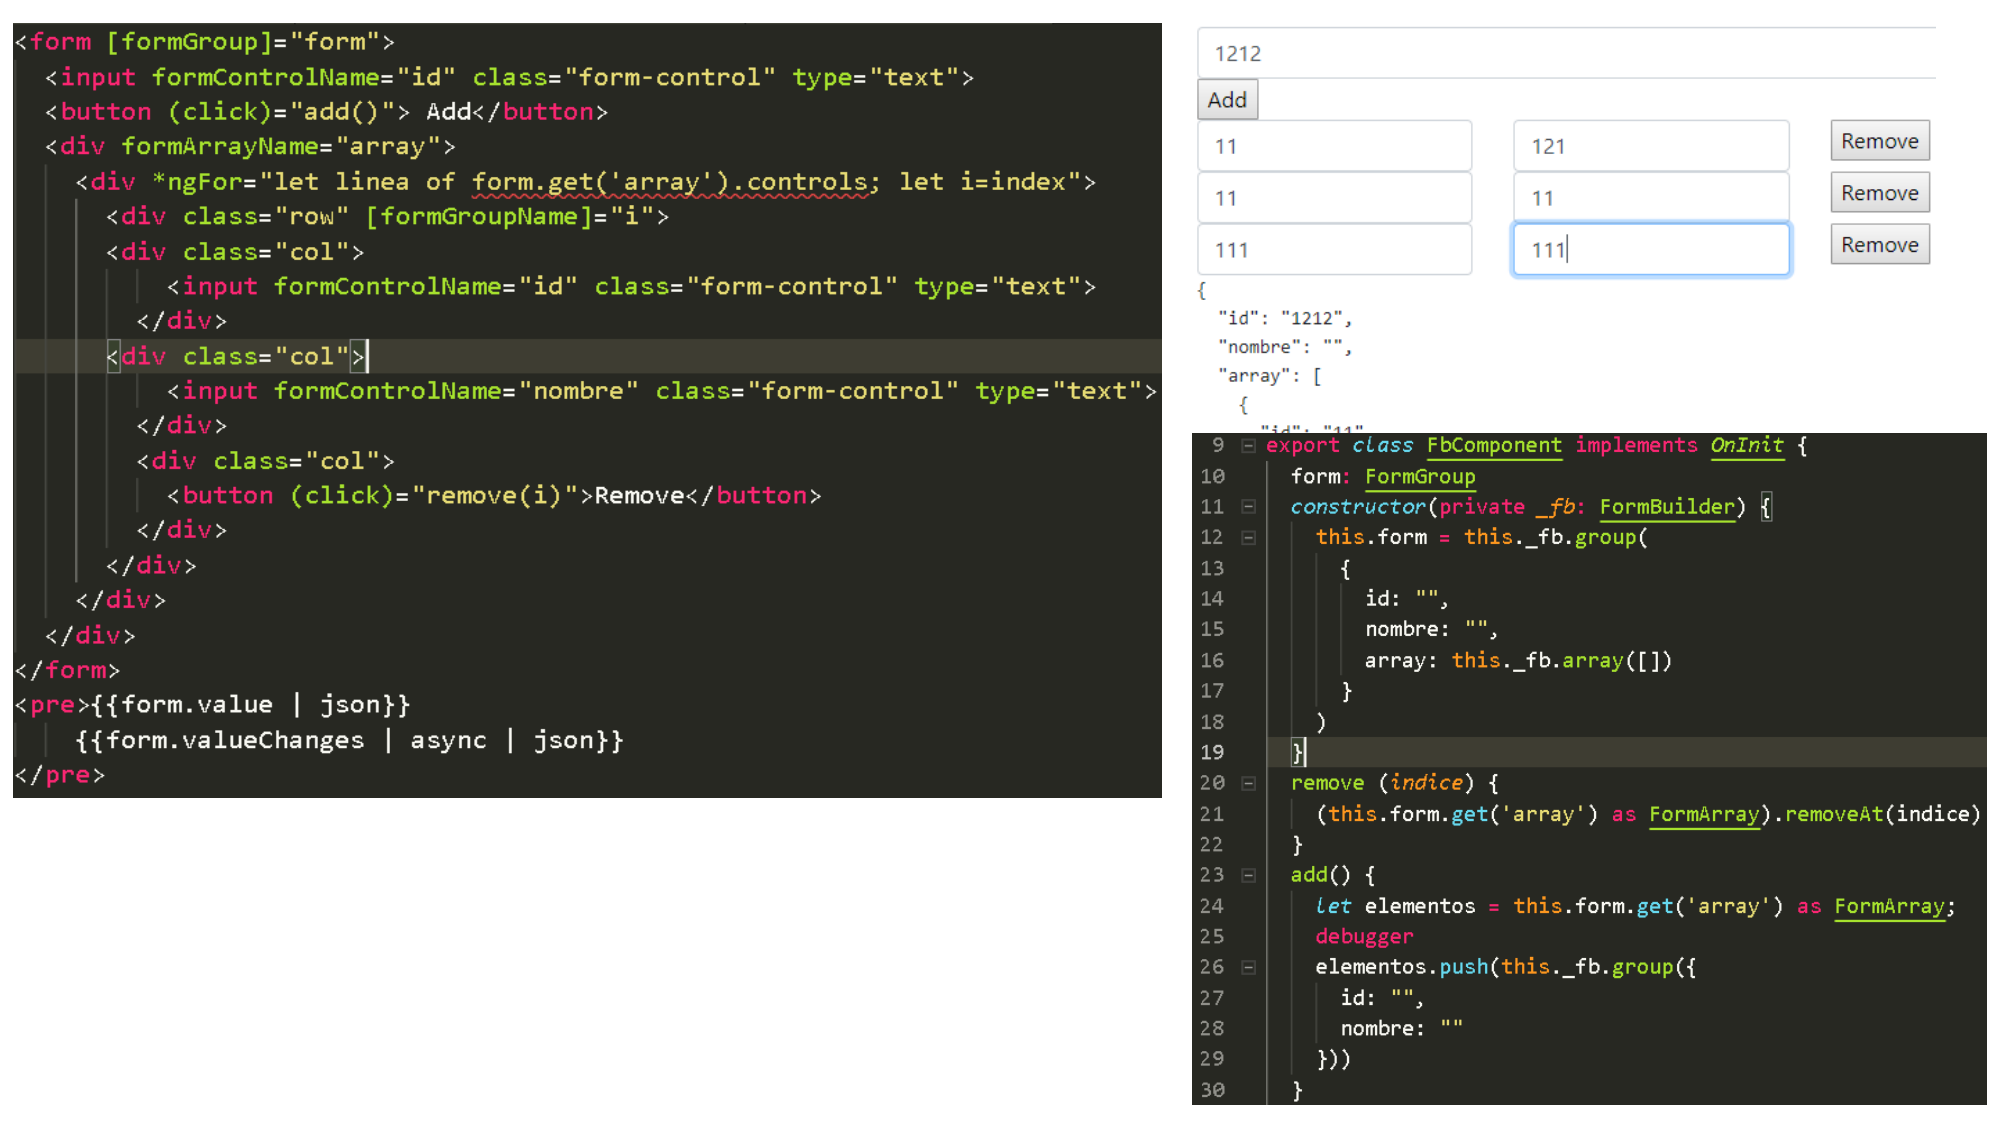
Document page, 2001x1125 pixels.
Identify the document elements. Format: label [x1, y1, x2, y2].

picture [1192, 23, 1987, 1105]
picture [13, 23, 1162, 798]
